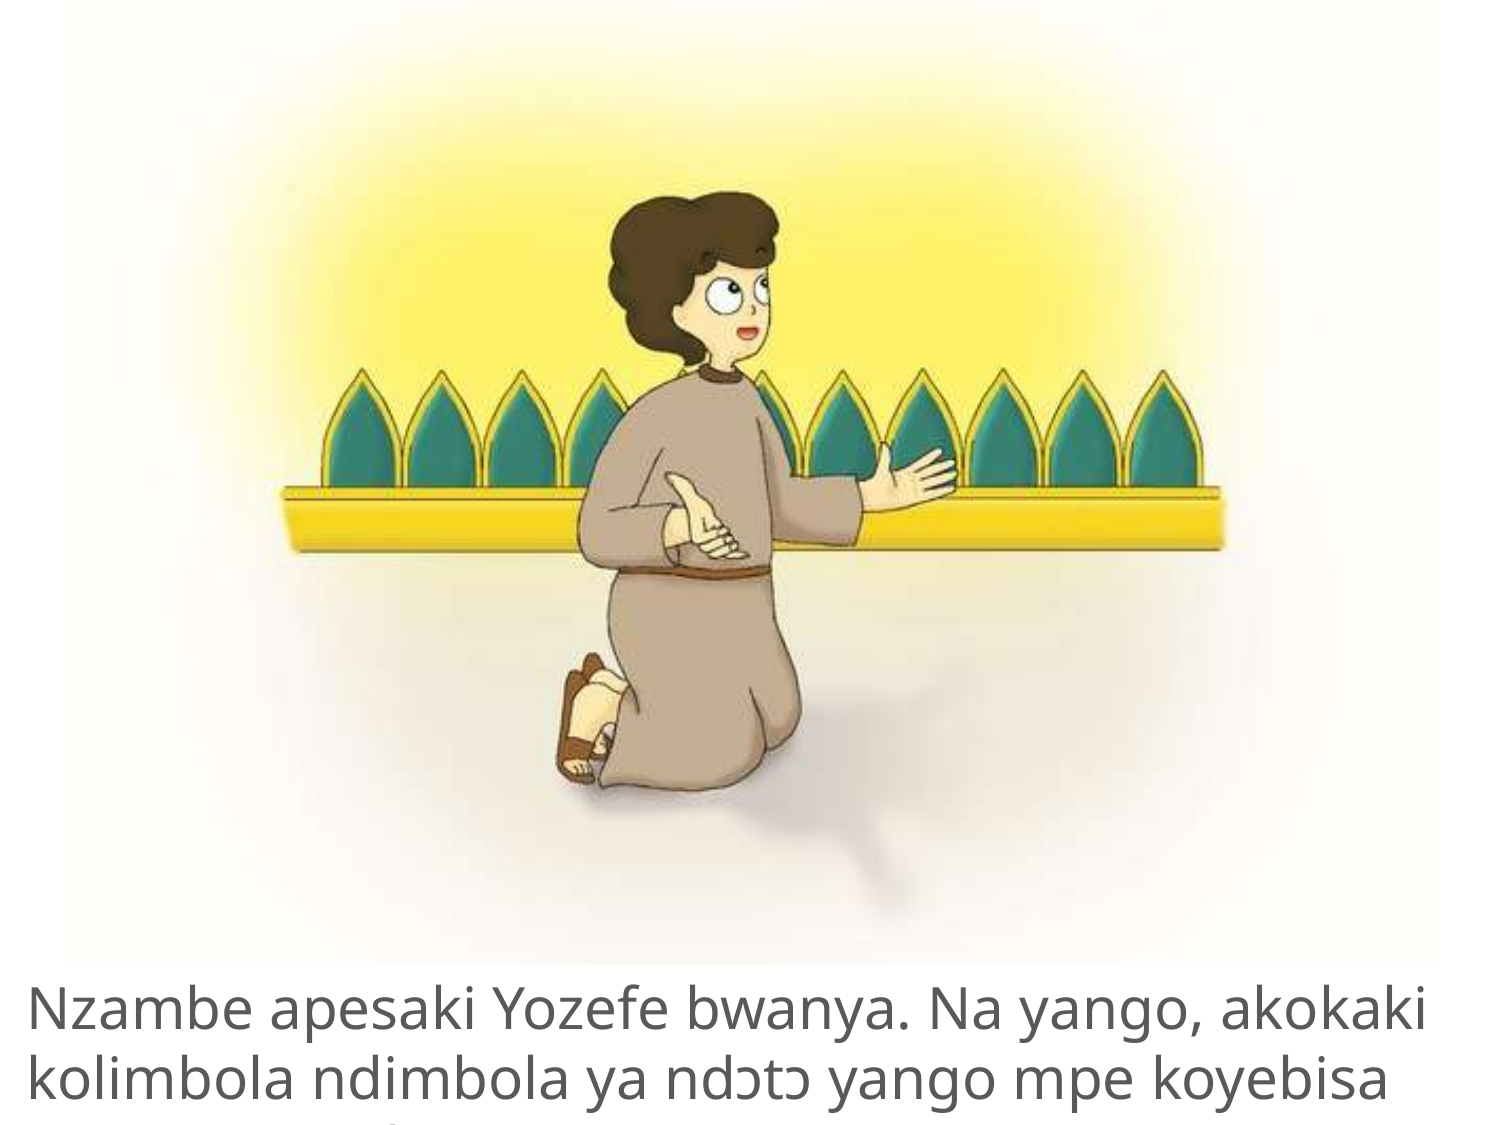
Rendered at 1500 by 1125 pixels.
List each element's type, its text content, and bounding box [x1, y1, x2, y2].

text_box Nzambe apesaki Yozefe bwanya. Na yango, akokaki kolimbola ndimbola ya ndɔtɔ yango mpe koyebisa yango na mokonzi. [11, 964, 1498, 1125]
picture [64, 0, 1436, 965]
